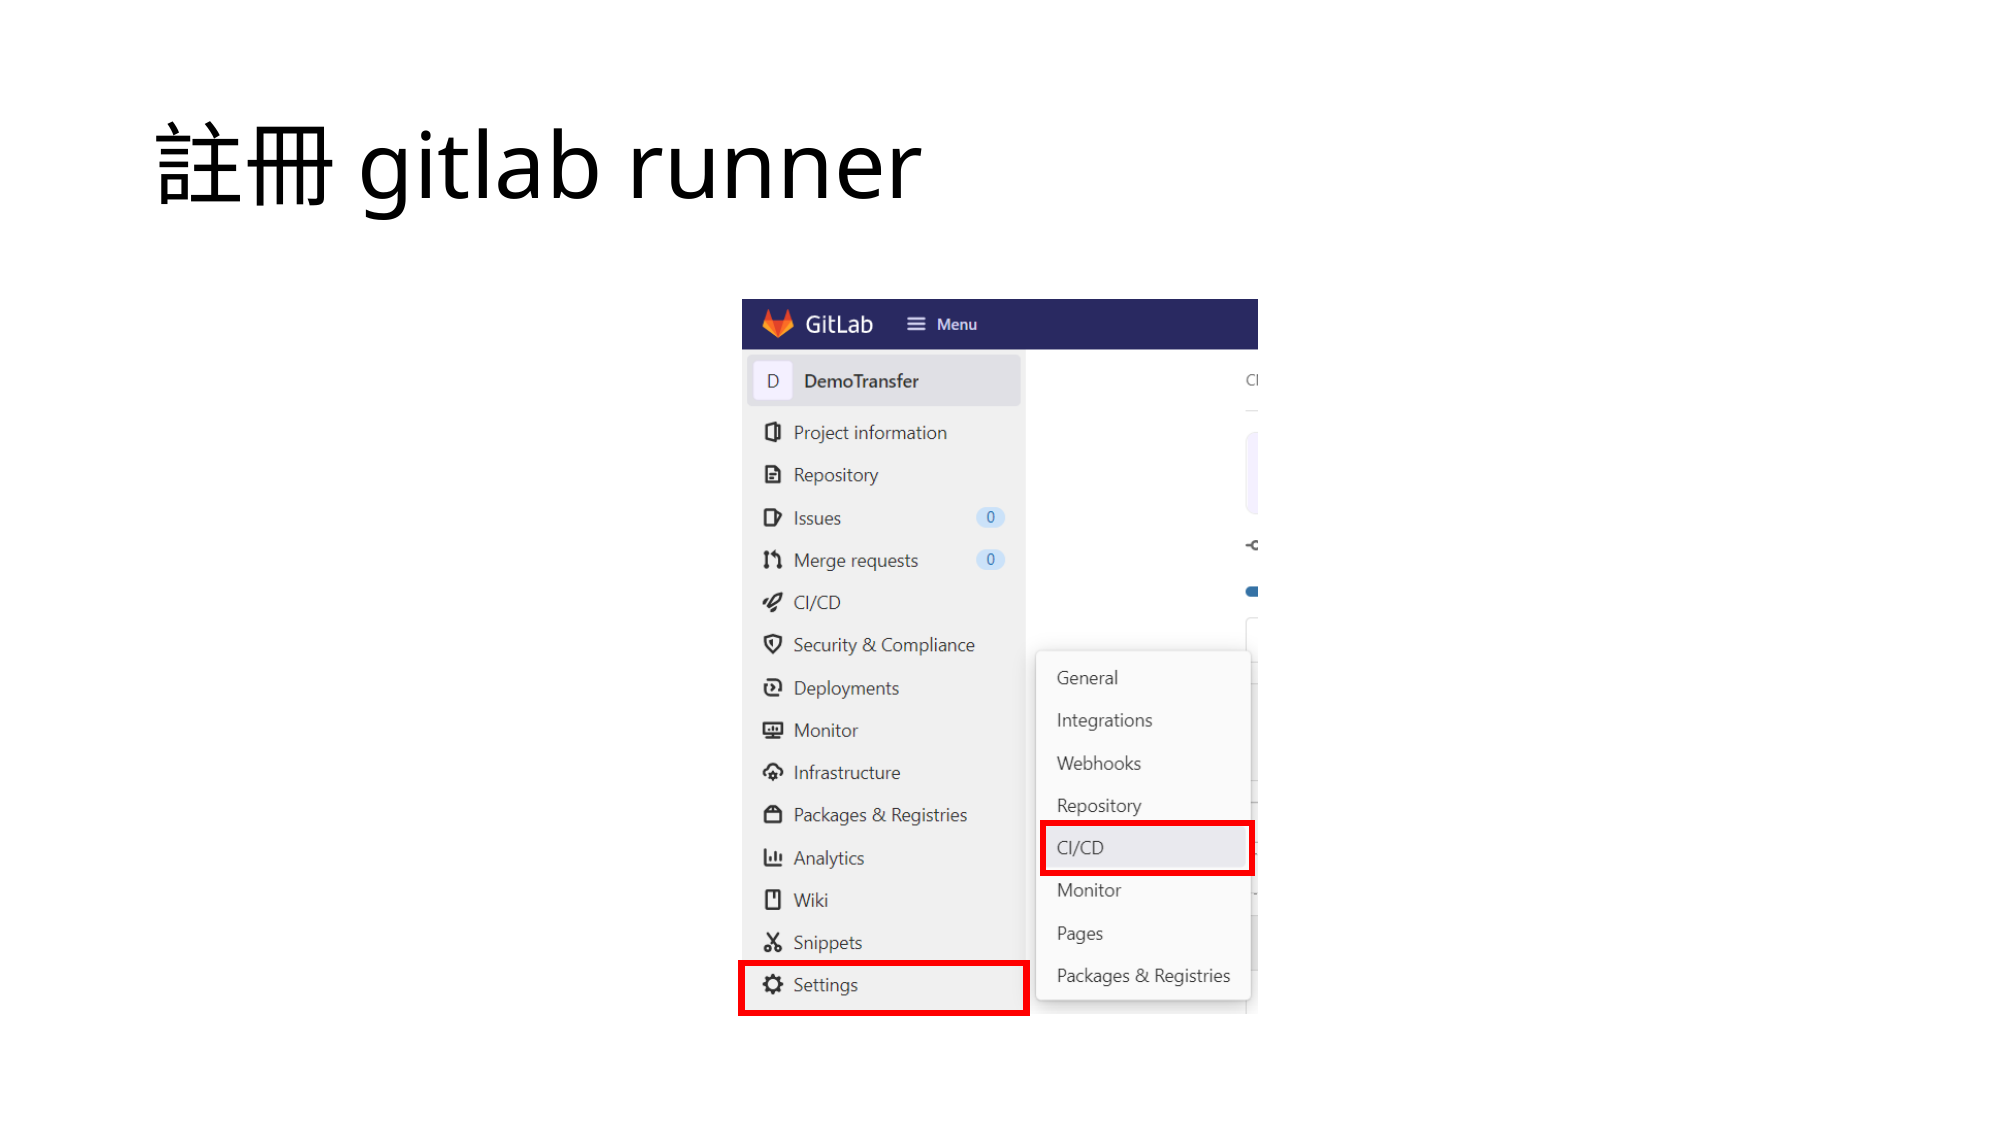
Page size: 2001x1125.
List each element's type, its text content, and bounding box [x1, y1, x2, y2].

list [742, 299, 1258, 1014]
title 註冊gitlab runner [137, 59, 1863, 278]
